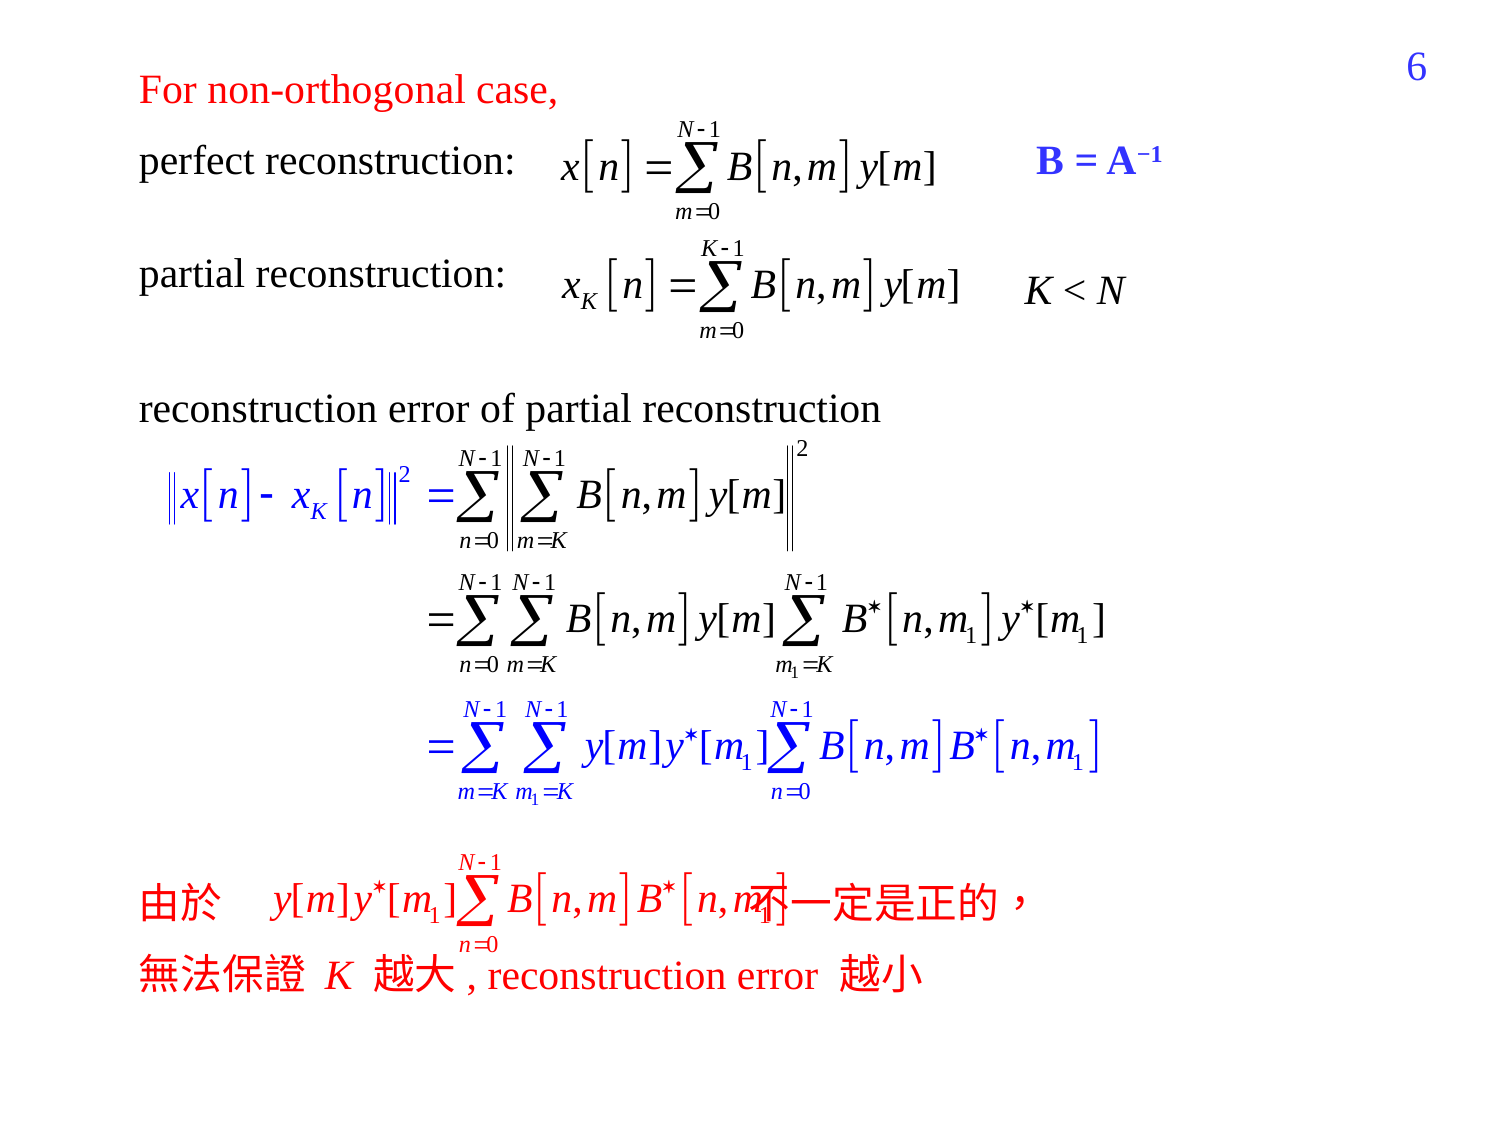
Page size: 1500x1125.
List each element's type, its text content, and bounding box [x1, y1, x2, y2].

text_box K < N [1009, 255, 1306, 321]
text_box B = A−1 [1021, 125, 1376, 191]
text_box 由於 不一定是正的， 無法保證 K 越大, reconstruction error 越小 [123, 869, 1459, 1006]
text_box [265, 845, 791, 959]
slide_number 504 [1092, 30, 1443, 110]
text_box For non-orthogonal case, perfect reconstruction: partial reconstruction: [123, 54, 609, 303]
text_box reconstruction error of partial reconstruction [123, 373, 1282, 439]
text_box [555, 113, 940, 227]
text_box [164, 432, 1109, 812]
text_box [556, 231, 962, 345]
